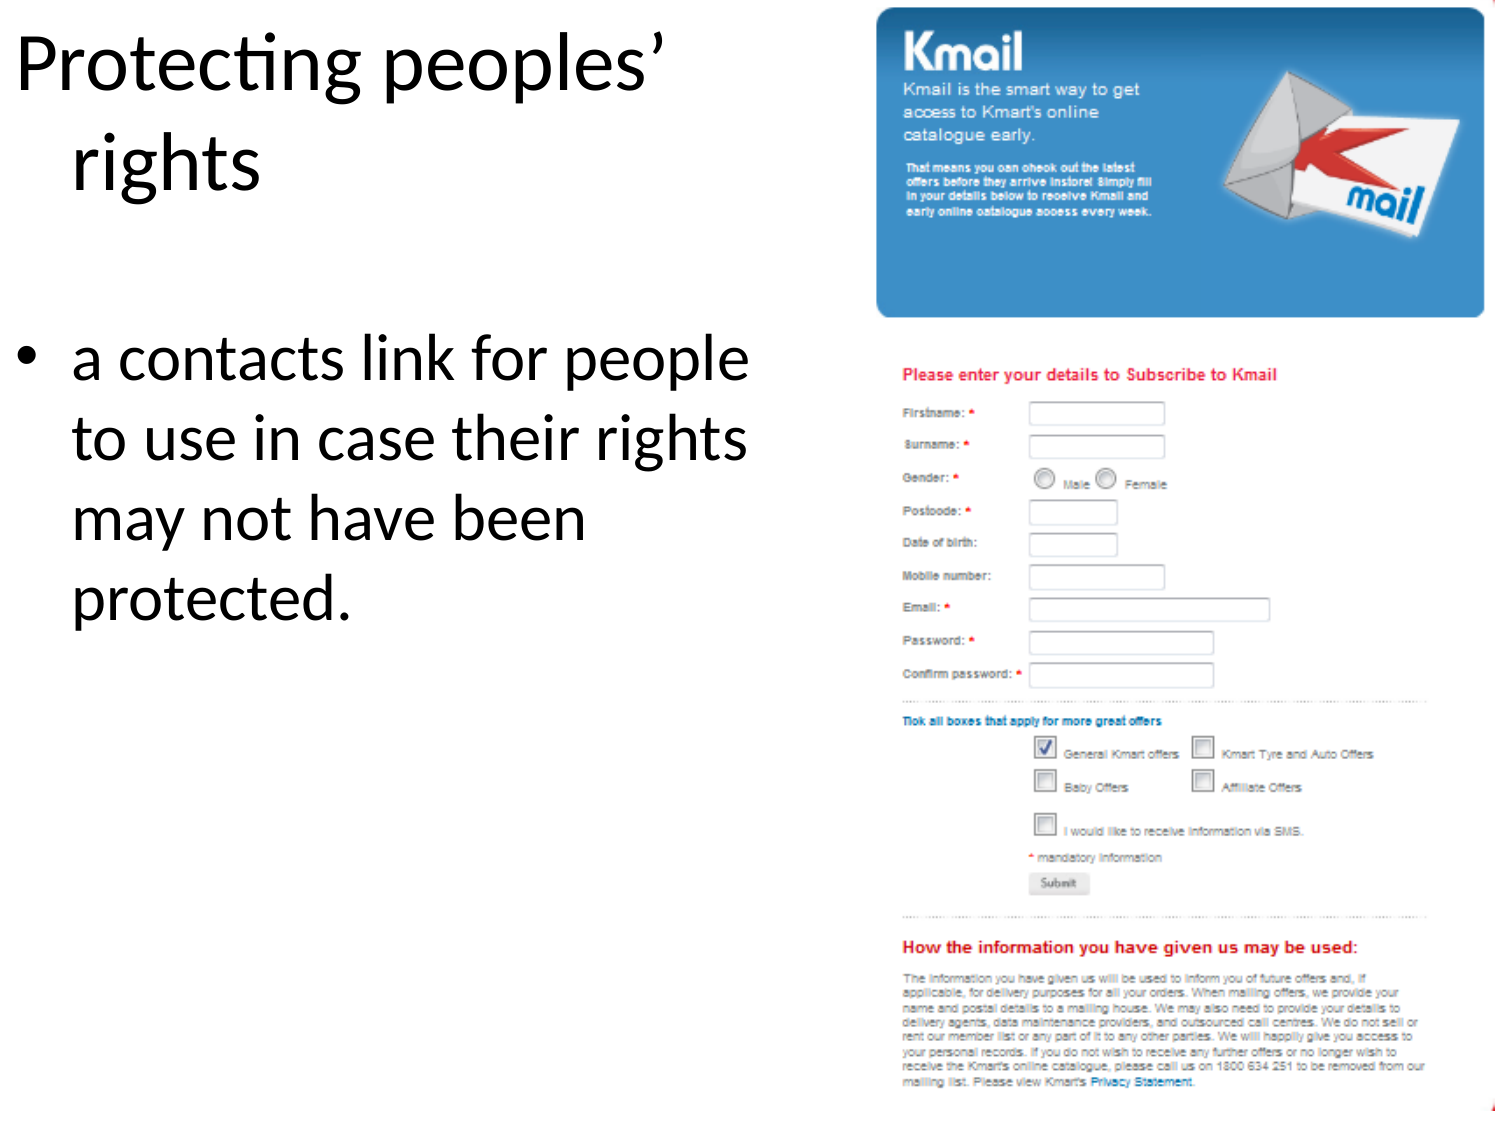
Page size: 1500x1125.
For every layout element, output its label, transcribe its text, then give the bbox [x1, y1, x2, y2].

list Protecting peoples’ rights a contacts link for people to use in case their rights may not have been protected. [0, 0, 810, 1071]
picture [867, 0, 1495, 1111]
